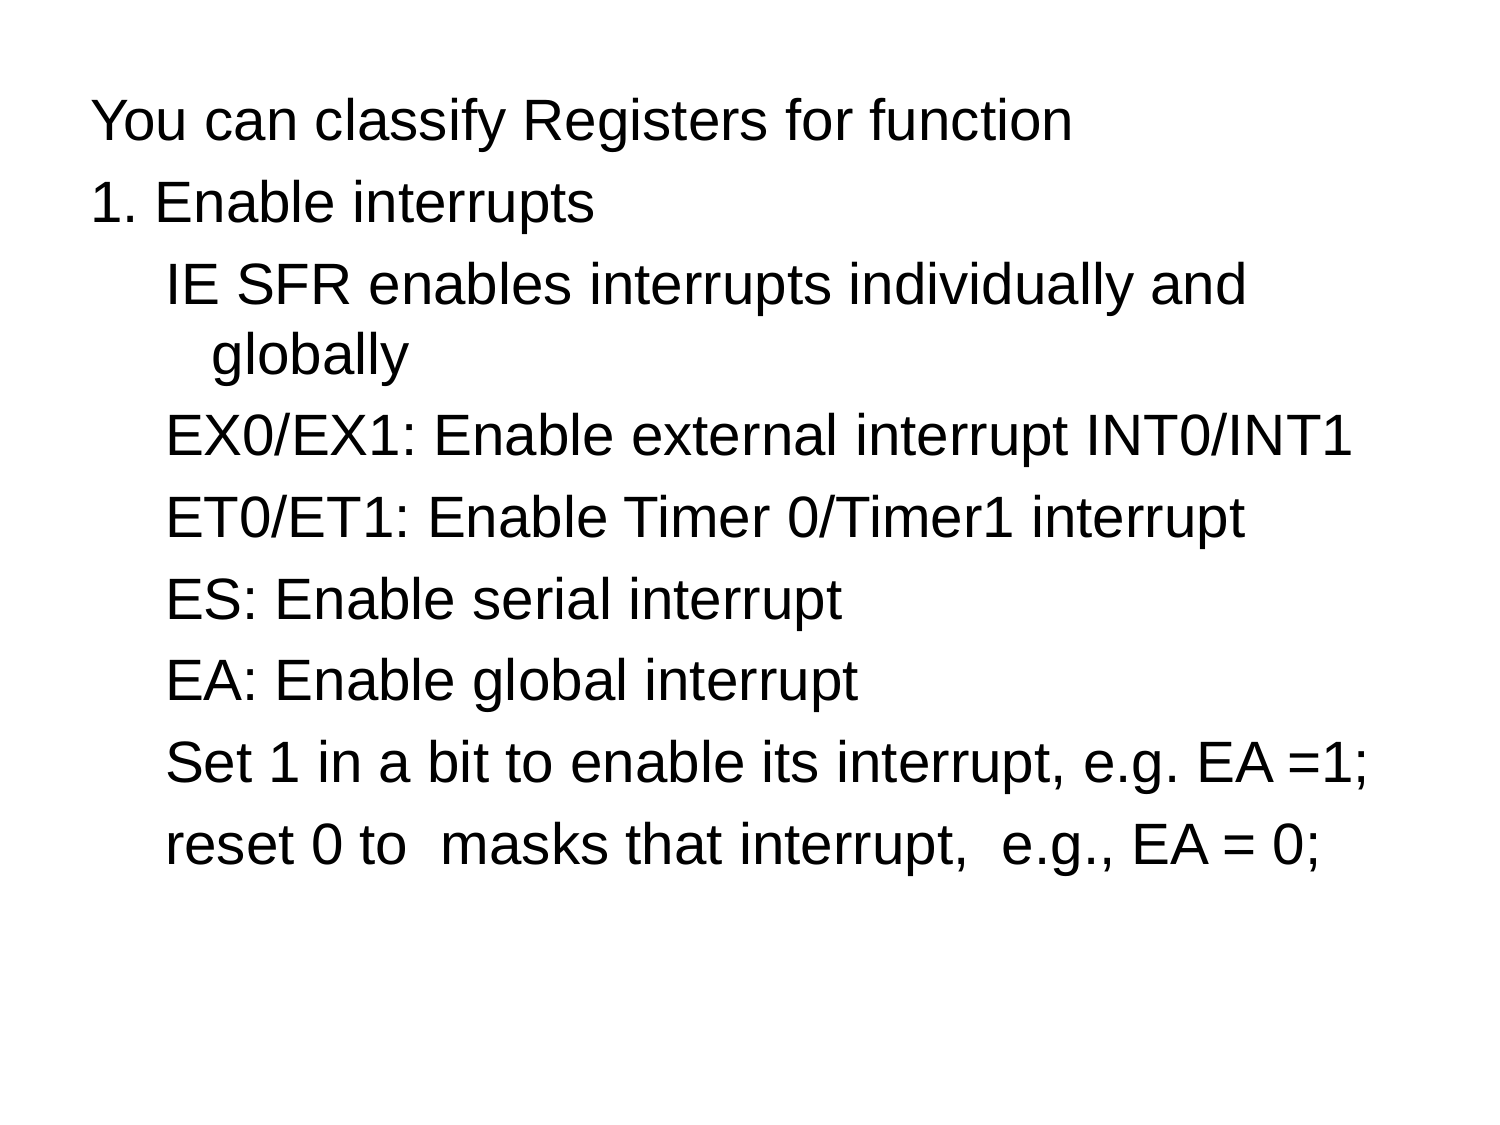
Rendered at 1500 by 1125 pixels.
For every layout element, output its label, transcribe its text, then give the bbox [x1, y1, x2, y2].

list You can classify Registers for function 1. Enable interrupts IE SFR enables interrupts individually and globally EX0/EX1: Enable external interrupt INT0/INT1 ET0/ET1: Enable Timer 0/Timer1 interrupt ES: Enable serial interrupt EA: Enable global interrupt Set 1 in a bit to enable its interrupt, e.g. EA =1; reset 0 to masks that interrupt, e.g., EA = 0; [74, 74, 1426, 1006]
